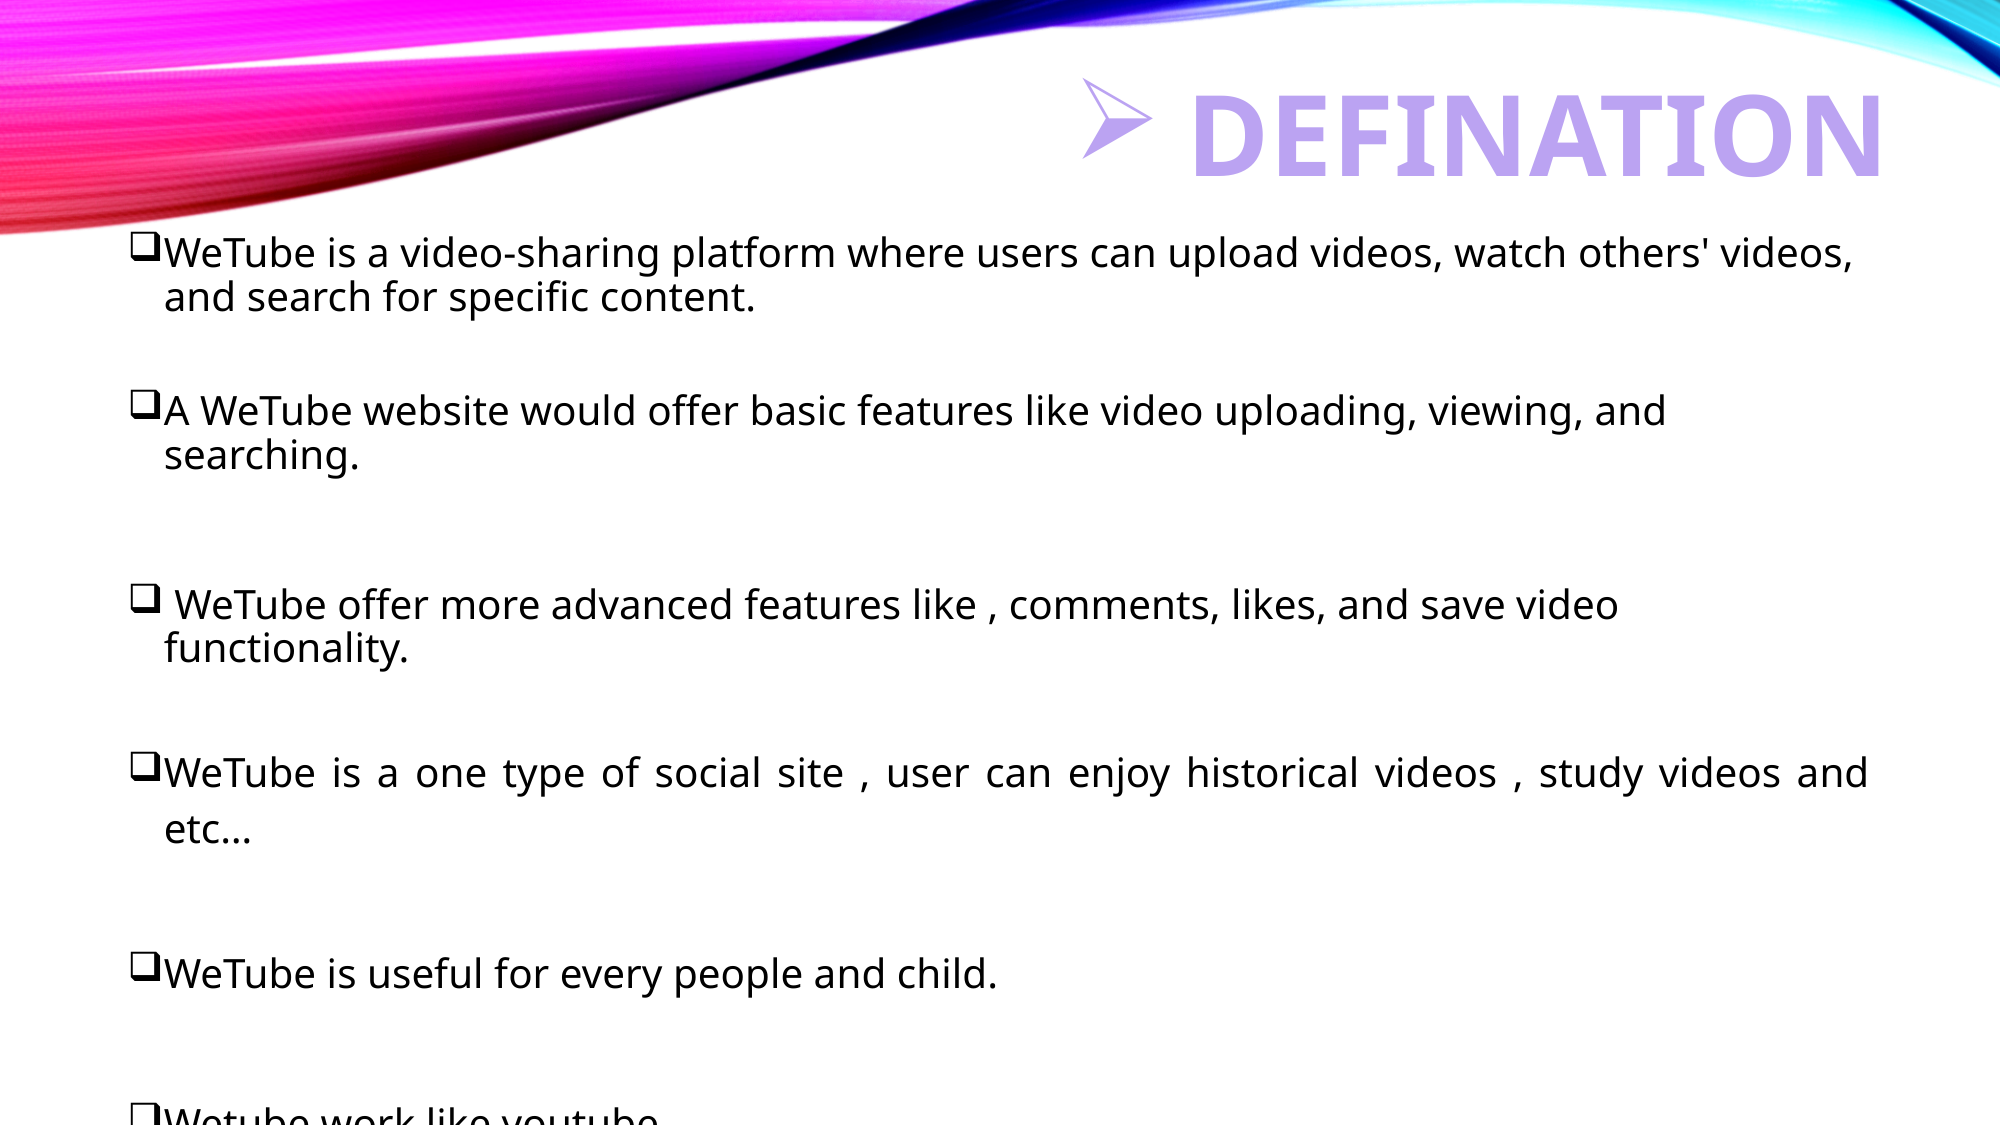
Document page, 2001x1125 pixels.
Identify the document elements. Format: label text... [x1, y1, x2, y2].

picture [0, 0, 2000, 237]
list WeTube is a video-sharing platform where users can upload videos, watch others' videos, and search for specific content. A WeTube website would offer basic features like video uploading, viewing, and searching. WeTube offer more advanced features like , comments, likes, and save video functionality. WeTube is a one type of social site , user can enjoy historical videos , study videos and etc… WeTube is useful for every people and child. Wetube work like youtube. [112, 224, 1888, 1125]
picture [1910, 0, 2000, 45]
title DEFINATION [491, 33, 1905, 246]
picture [1890, 0, 2000, 75]
